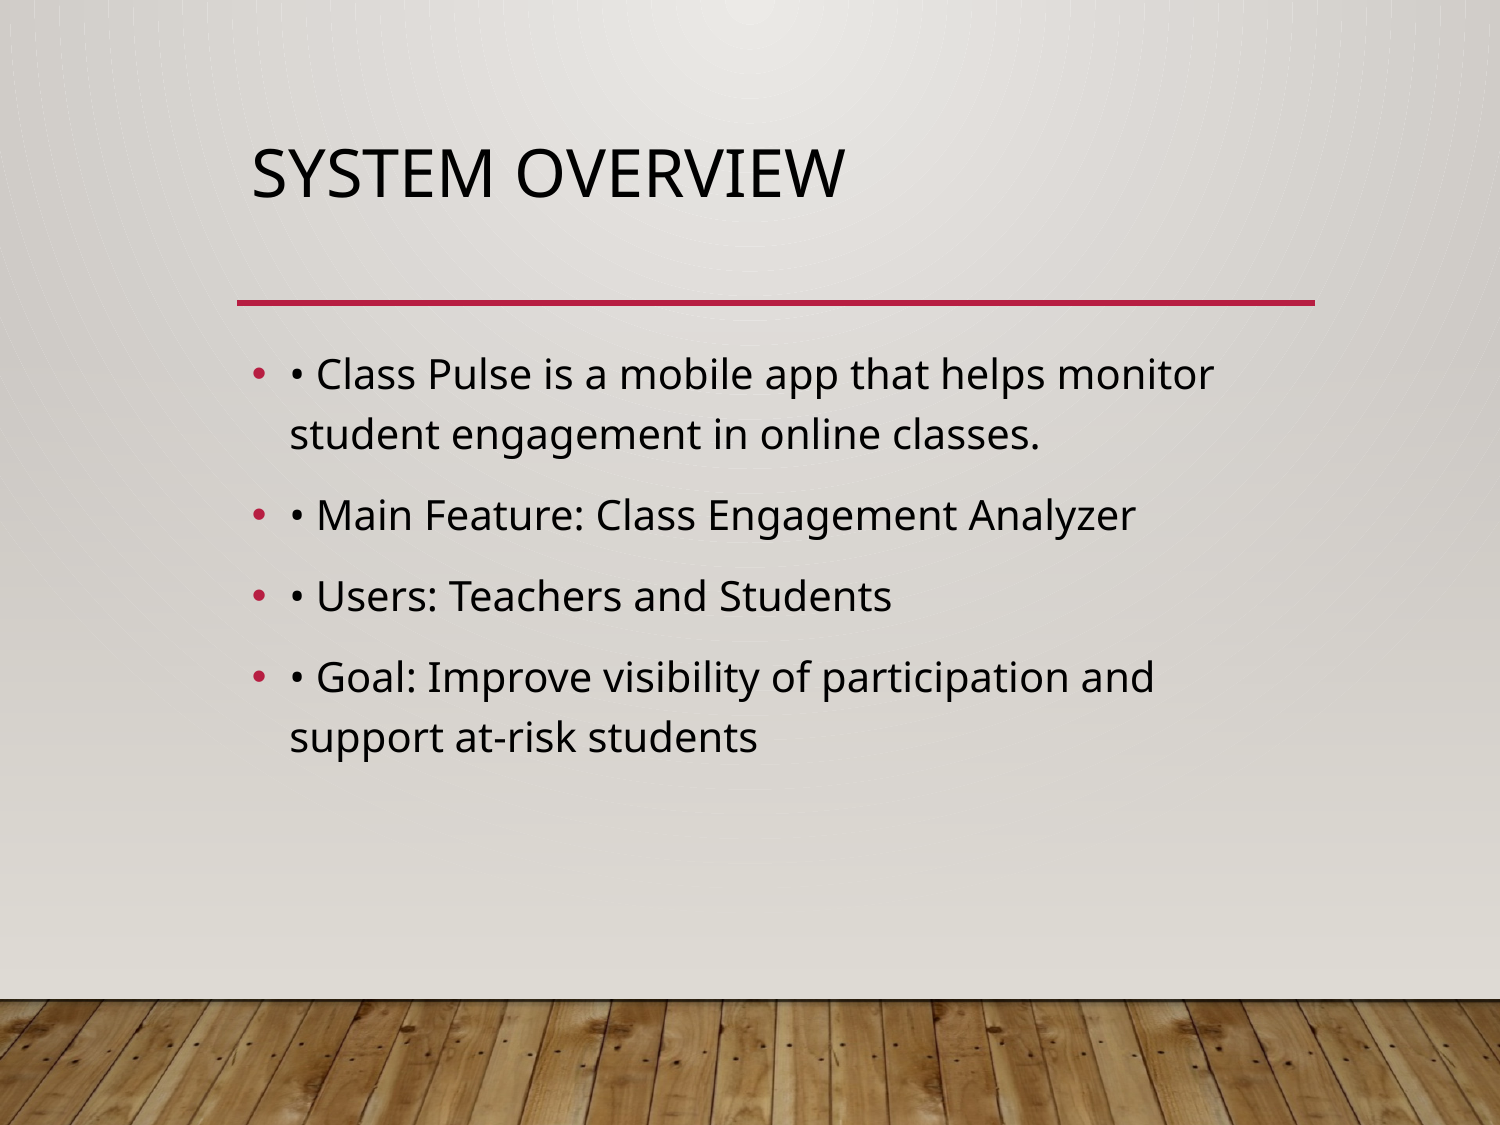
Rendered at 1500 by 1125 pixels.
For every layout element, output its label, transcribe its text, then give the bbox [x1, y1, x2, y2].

list • Class Pulse is a mobile app that helps monitor student engagement in online classes. • Main Feature: Class Engagement Analyzer • Users: Teachers and Students • Goal: Improve visibility of participation and support at-risk students [236, 330, 1315, 897]
picture [0, 999, 1500, 1125]
title System Overview [236, 131, 1315, 305]
